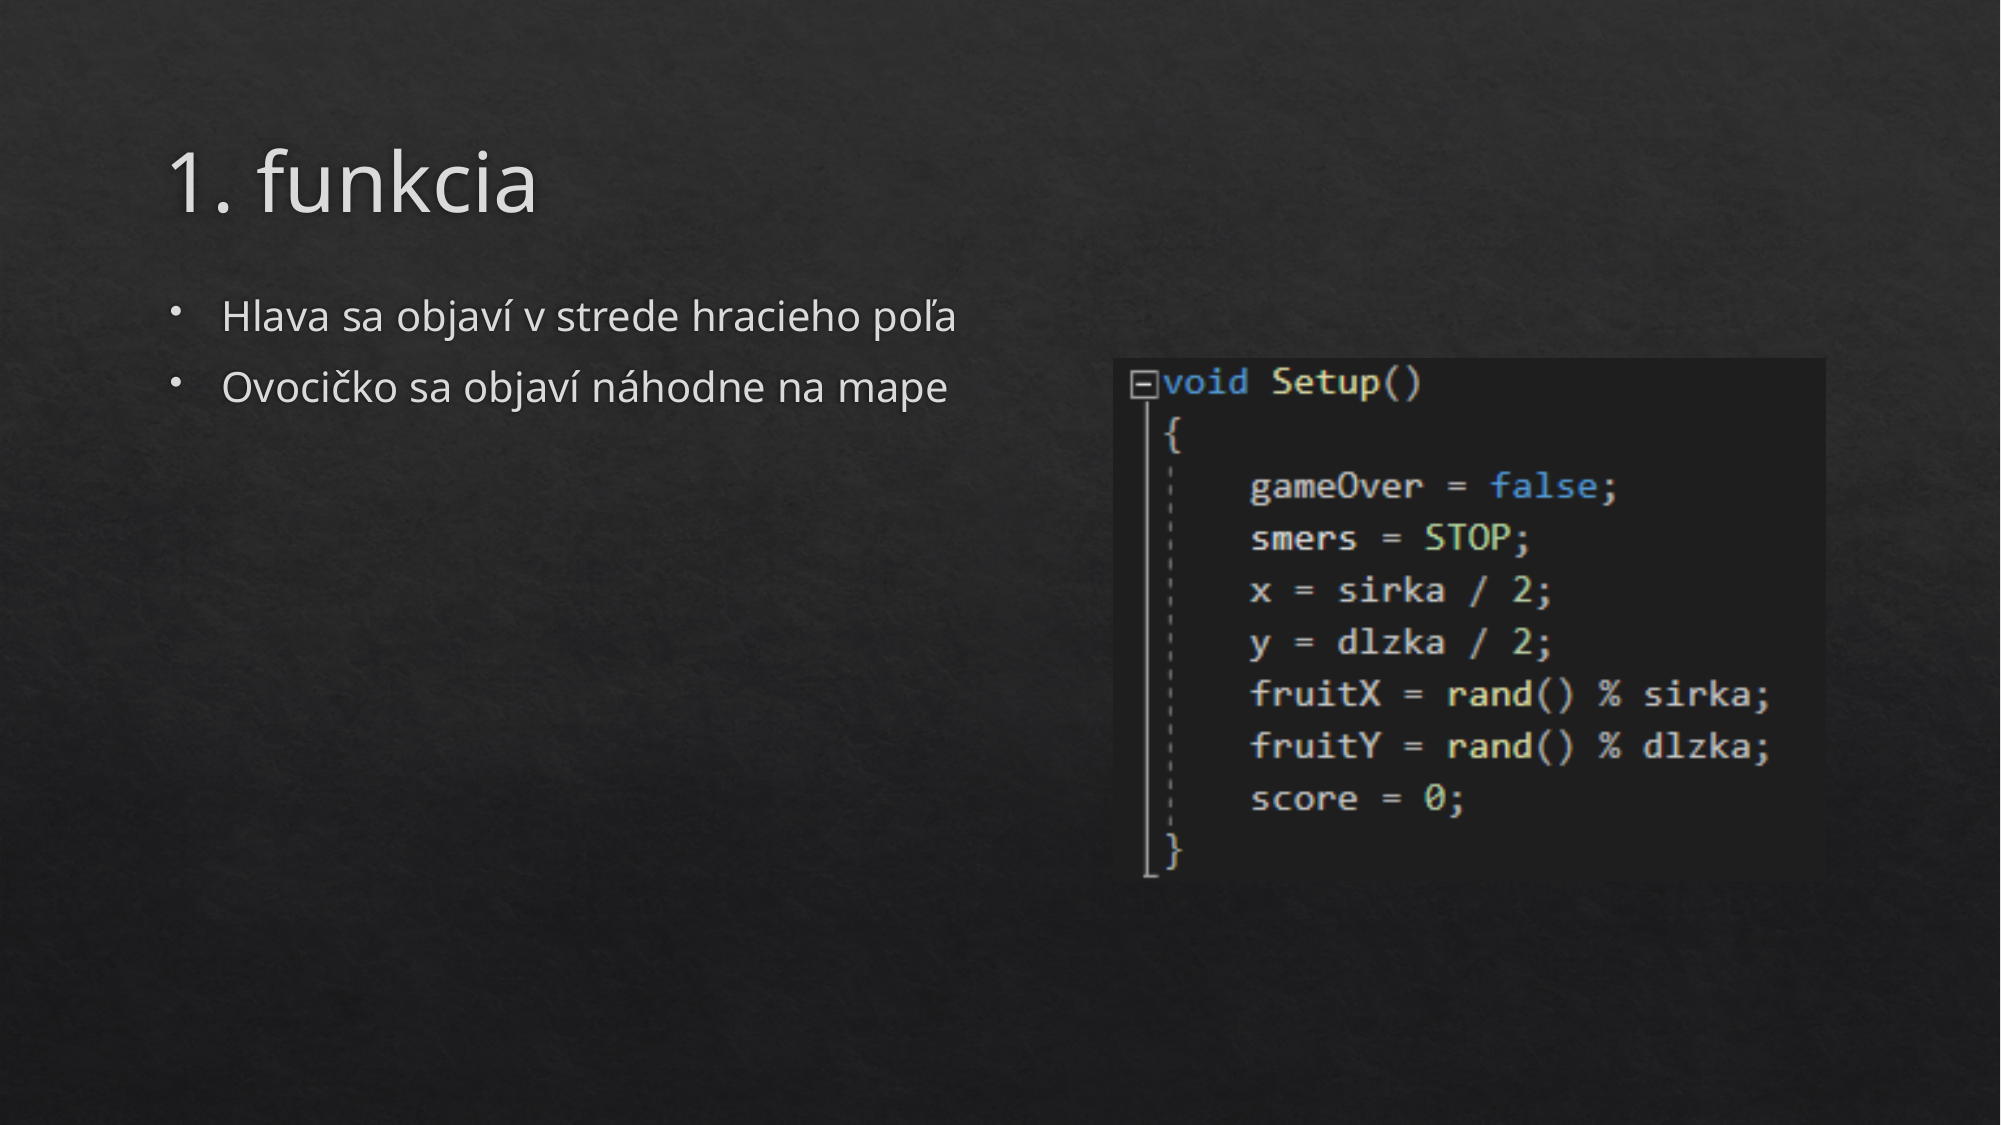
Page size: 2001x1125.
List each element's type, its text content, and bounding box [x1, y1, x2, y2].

list Hlava sa objaví v strede hracieho poľa Ovocičko sa objaví náhodne na mape [149, 282, 1186, 949]
title 1. funkcia [149, 99, 1849, 260]
picture [1113, 358, 1826, 882]
